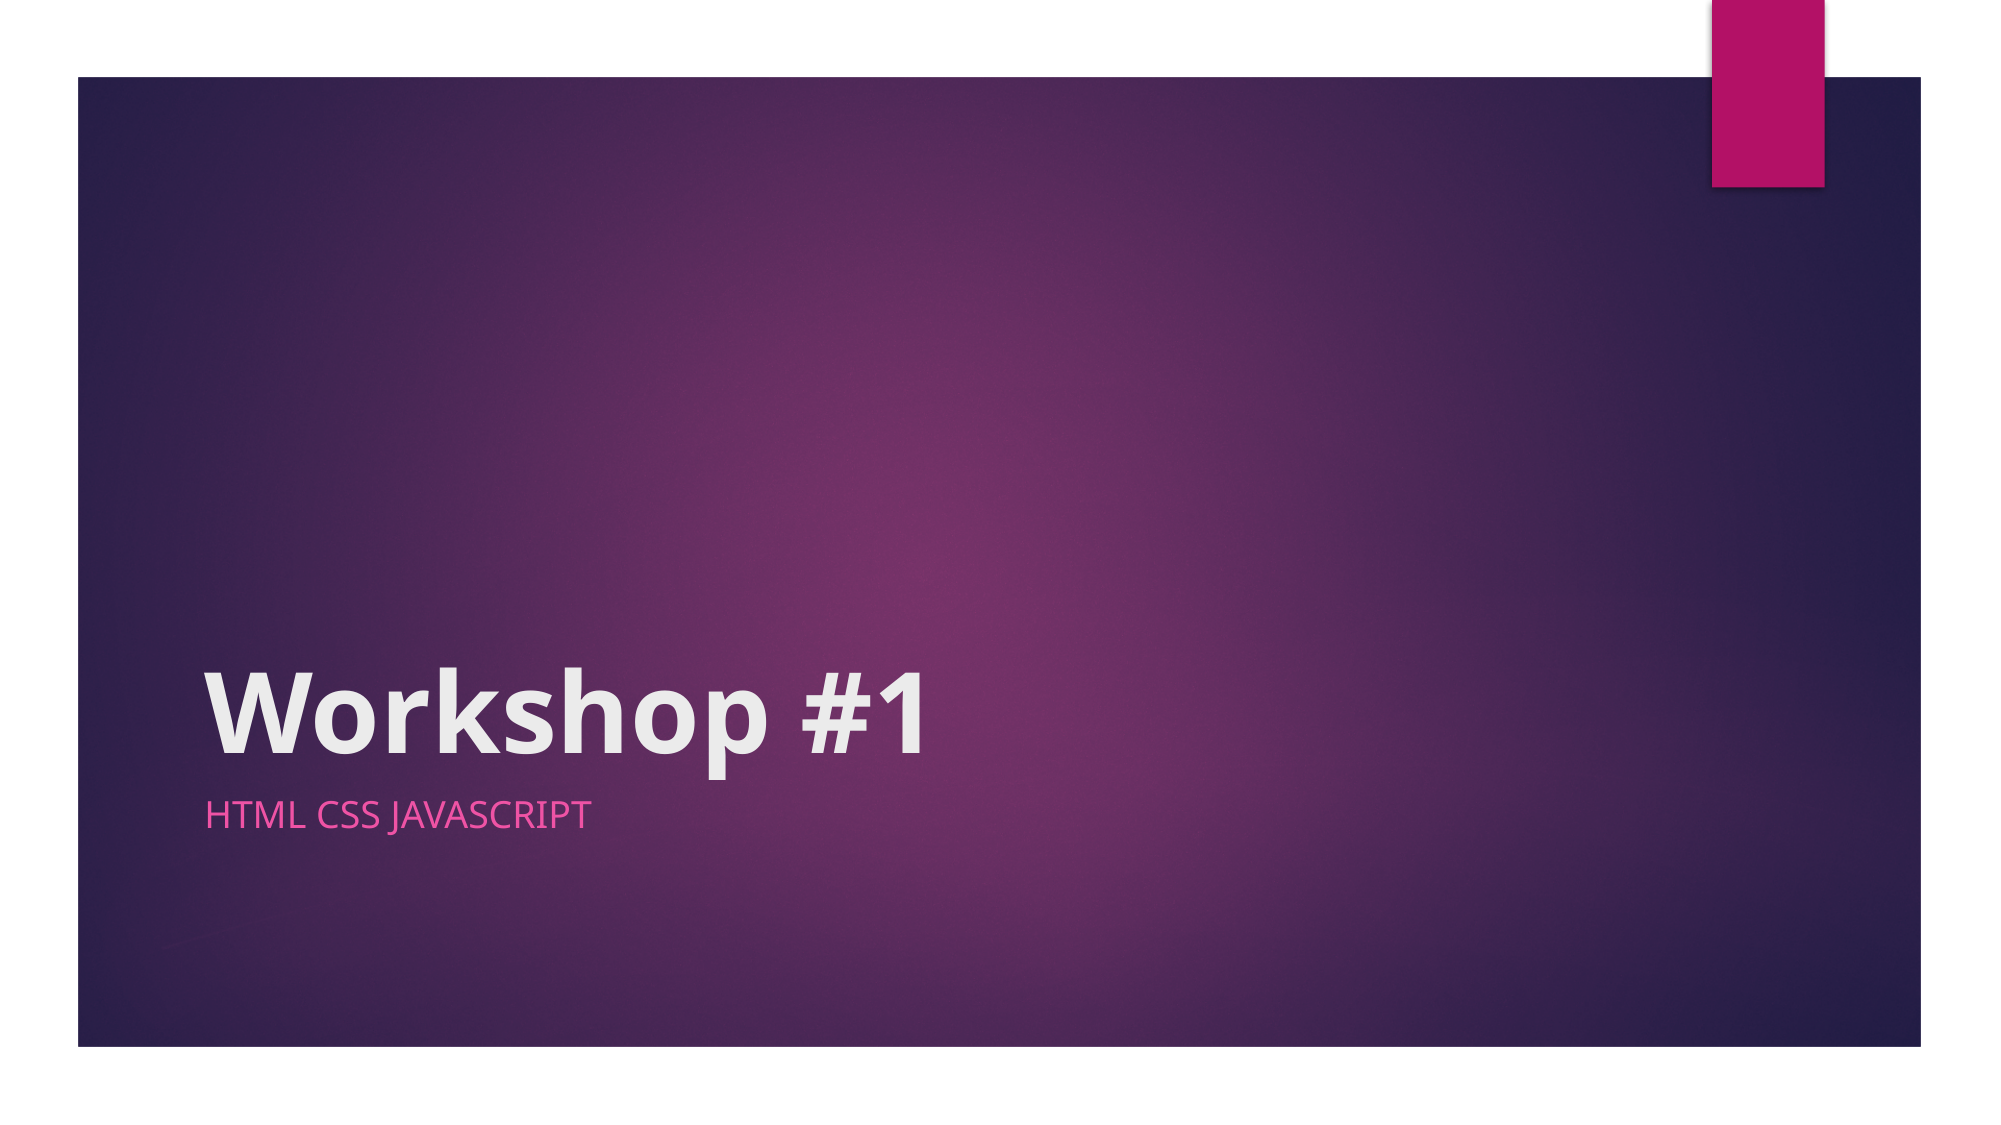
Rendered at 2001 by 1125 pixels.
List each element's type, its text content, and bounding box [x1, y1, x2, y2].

title Workshop #1 [189, 344, 1638, 783]
subtitle HTML CSS JavaScript [189, 783, 1638, 925]
